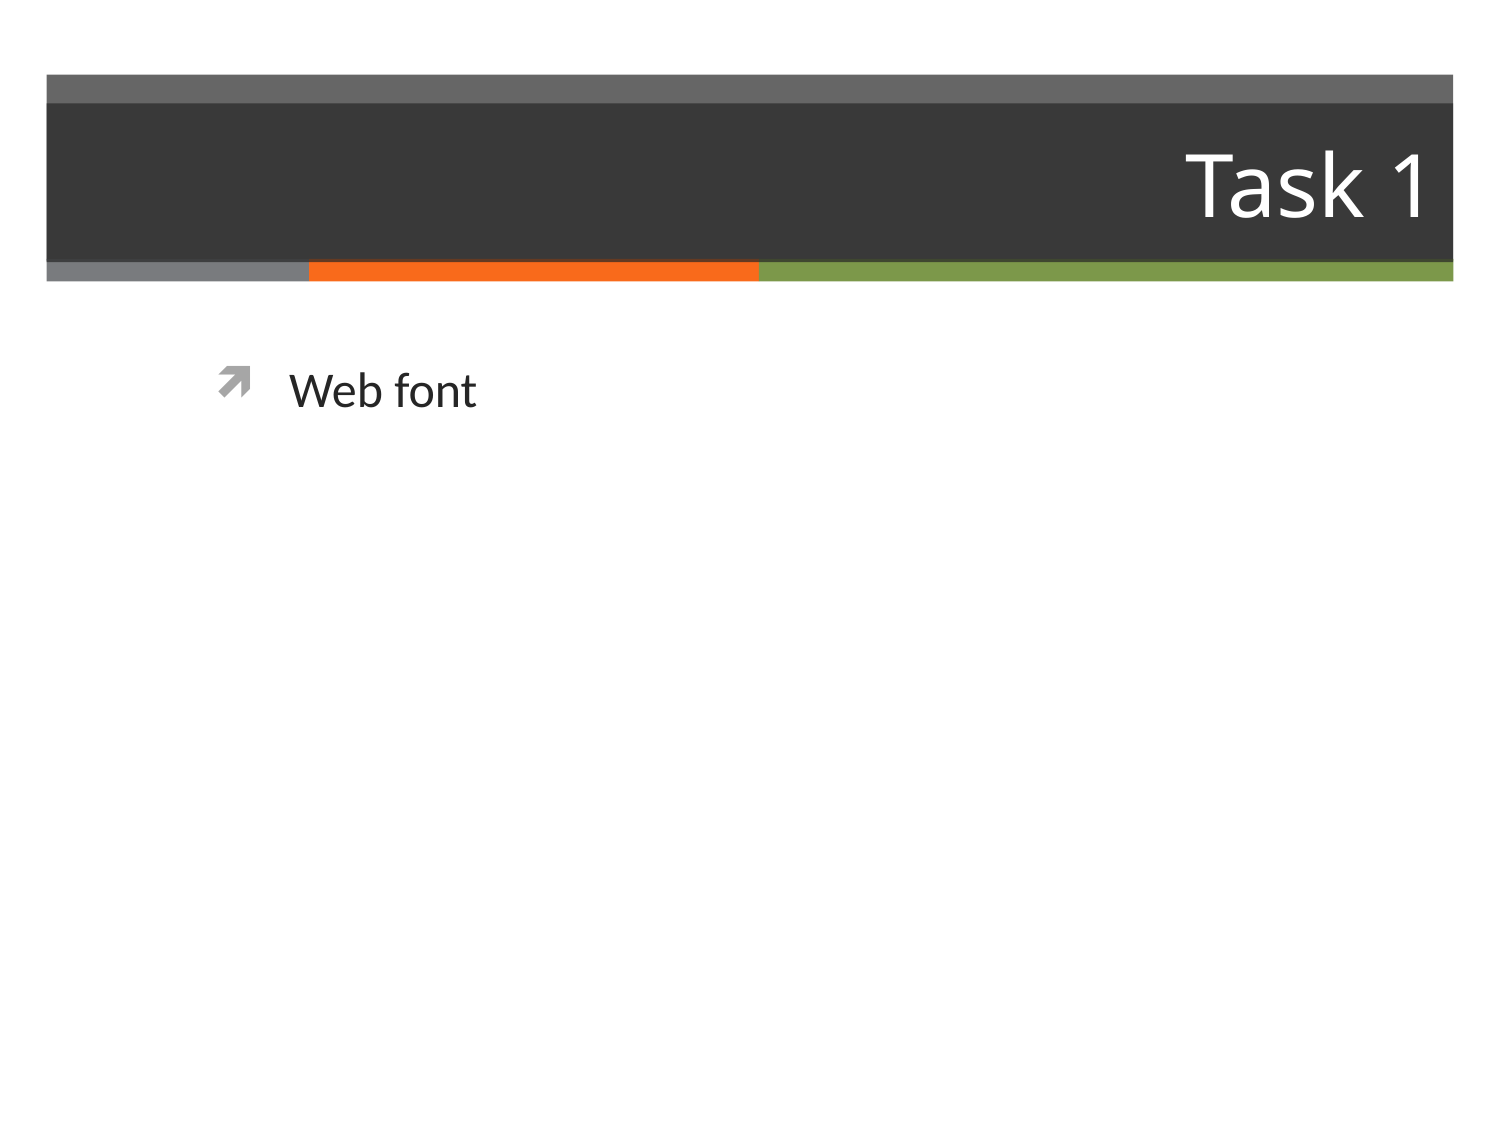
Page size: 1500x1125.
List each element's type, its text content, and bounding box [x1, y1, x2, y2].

title Task 1 [46, 103, 1454, 263]
list Web font [199, 350, 953, 1005]
